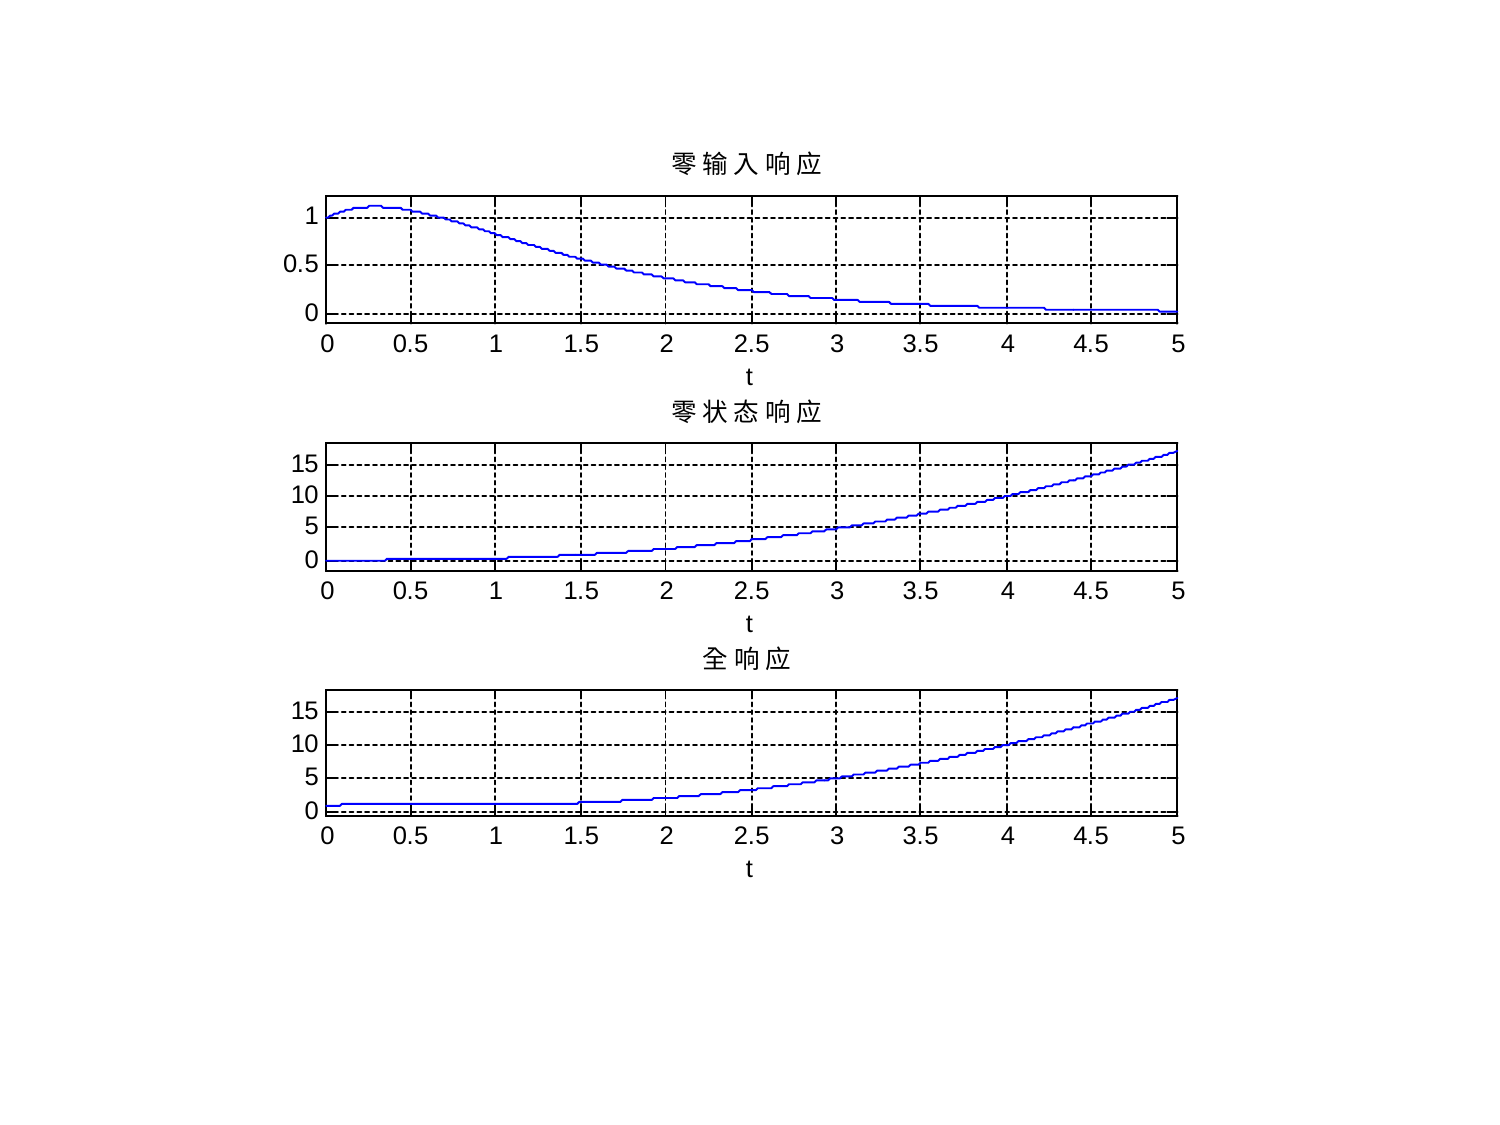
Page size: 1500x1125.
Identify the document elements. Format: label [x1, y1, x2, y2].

picture [182, 113, 1282, 938]
